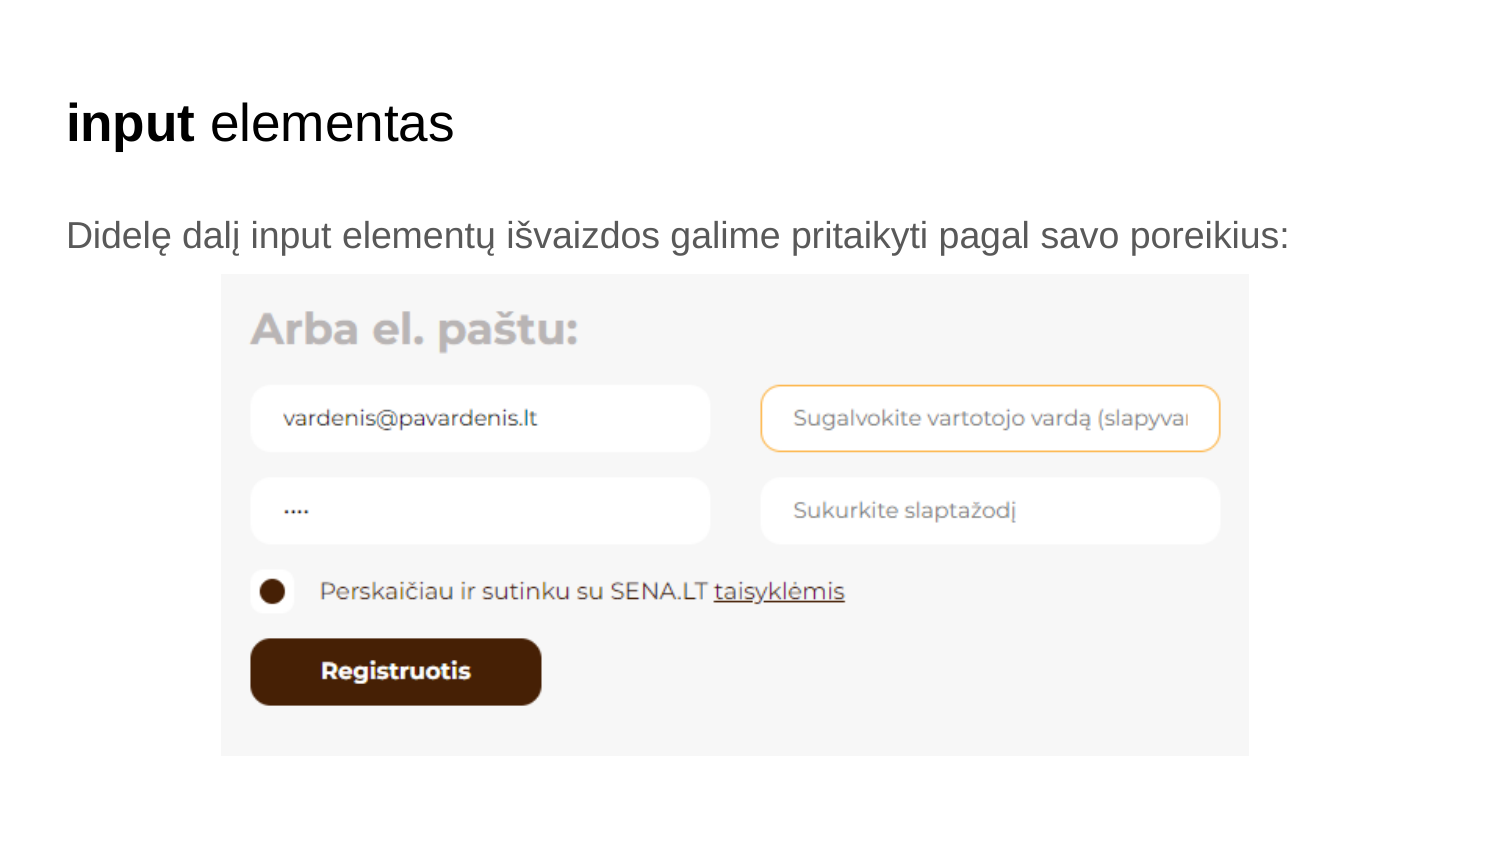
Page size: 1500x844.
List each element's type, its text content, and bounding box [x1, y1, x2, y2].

picture [221, 274, 1249, 757]
list Didelę dalį input elementų išvaizdos galime pritaikyti pagal savo poreikius: [51, 189, 1449, 750]
title input elementas [51, 72, 1449, 167]
